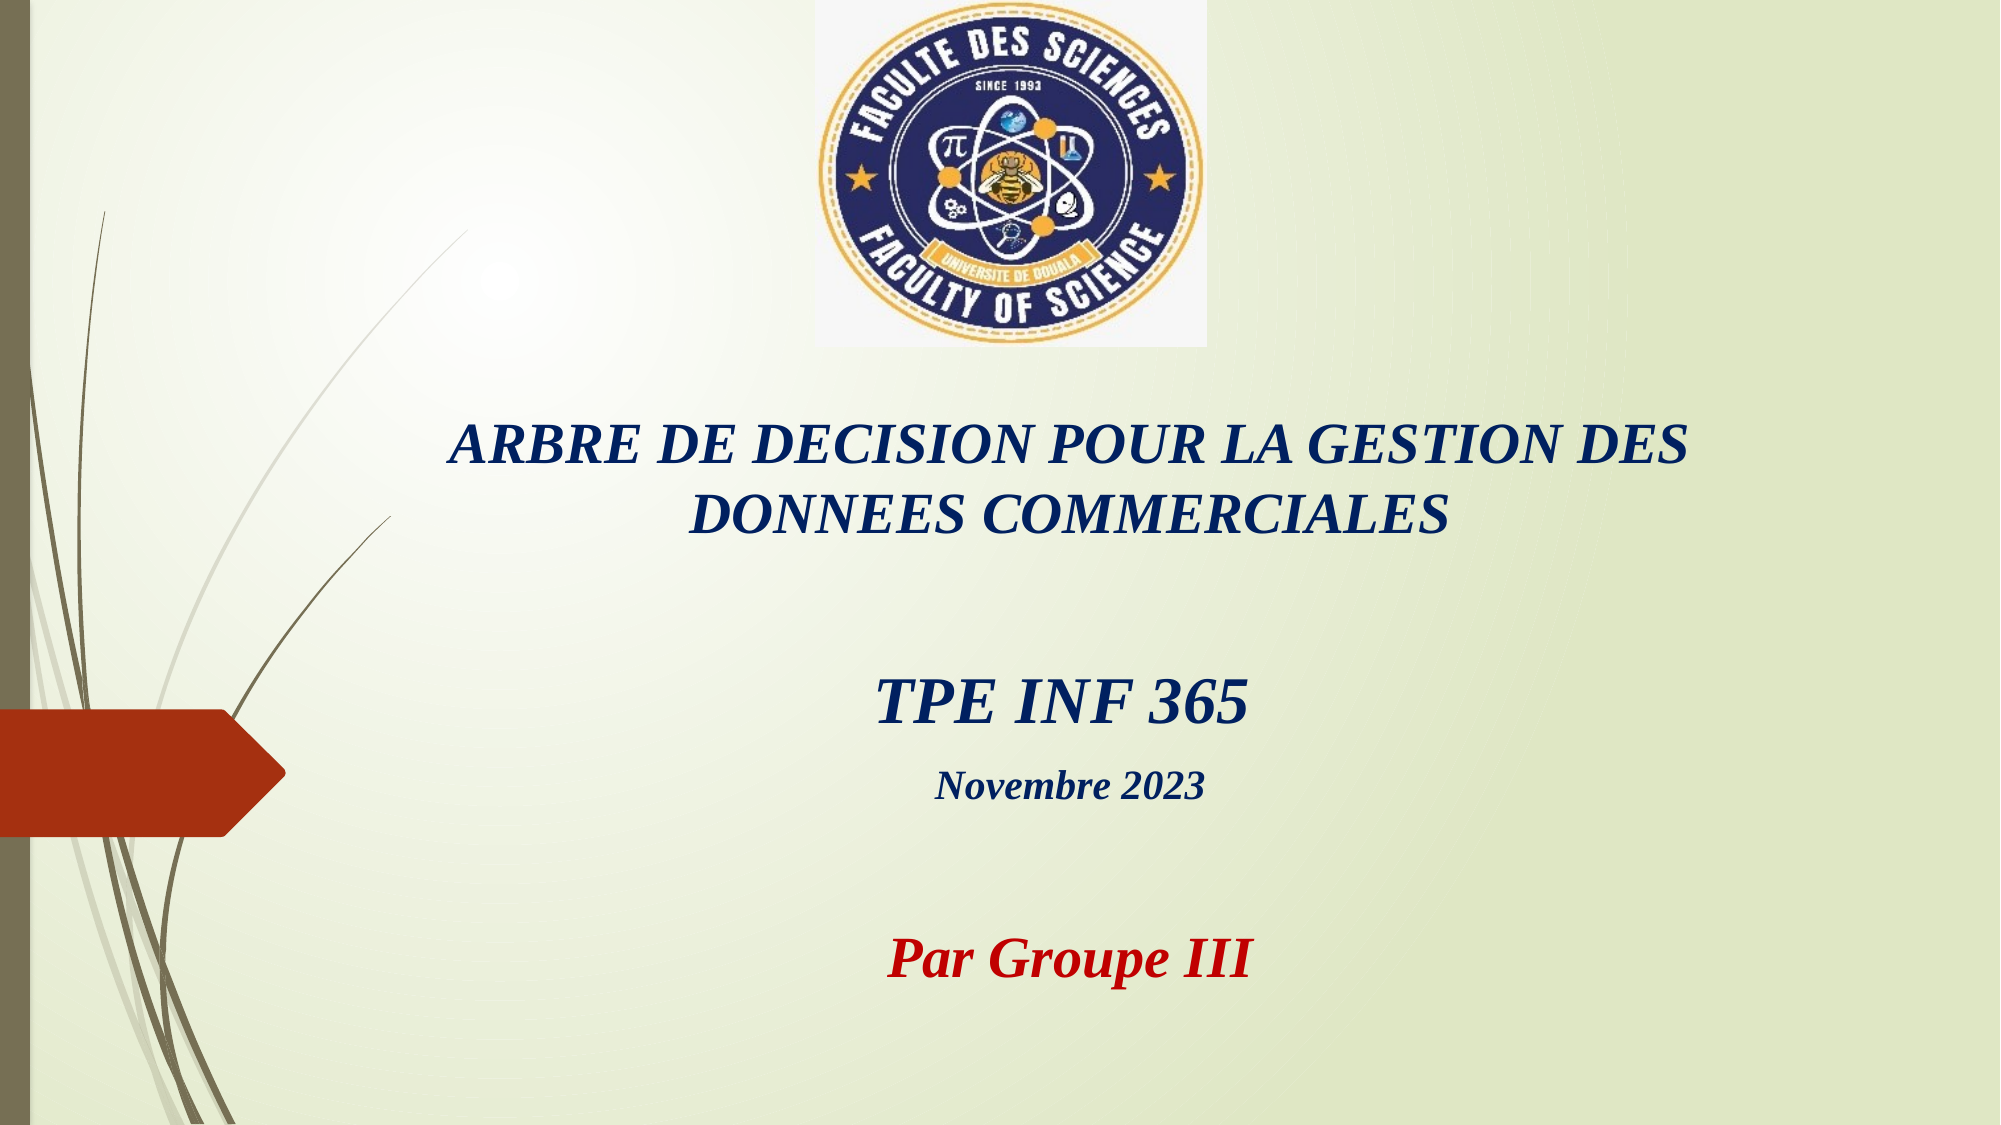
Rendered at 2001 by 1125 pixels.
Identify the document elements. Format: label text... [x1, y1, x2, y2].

picture [814, 0, 1207, 347]
subtitle ARBRE DE DECISION POUR LA GESTION DES DONNEES COMMERCIALES TPE INF 365 Novembre 2023 Par Groupe III [339, 397, 1802, 1029]
